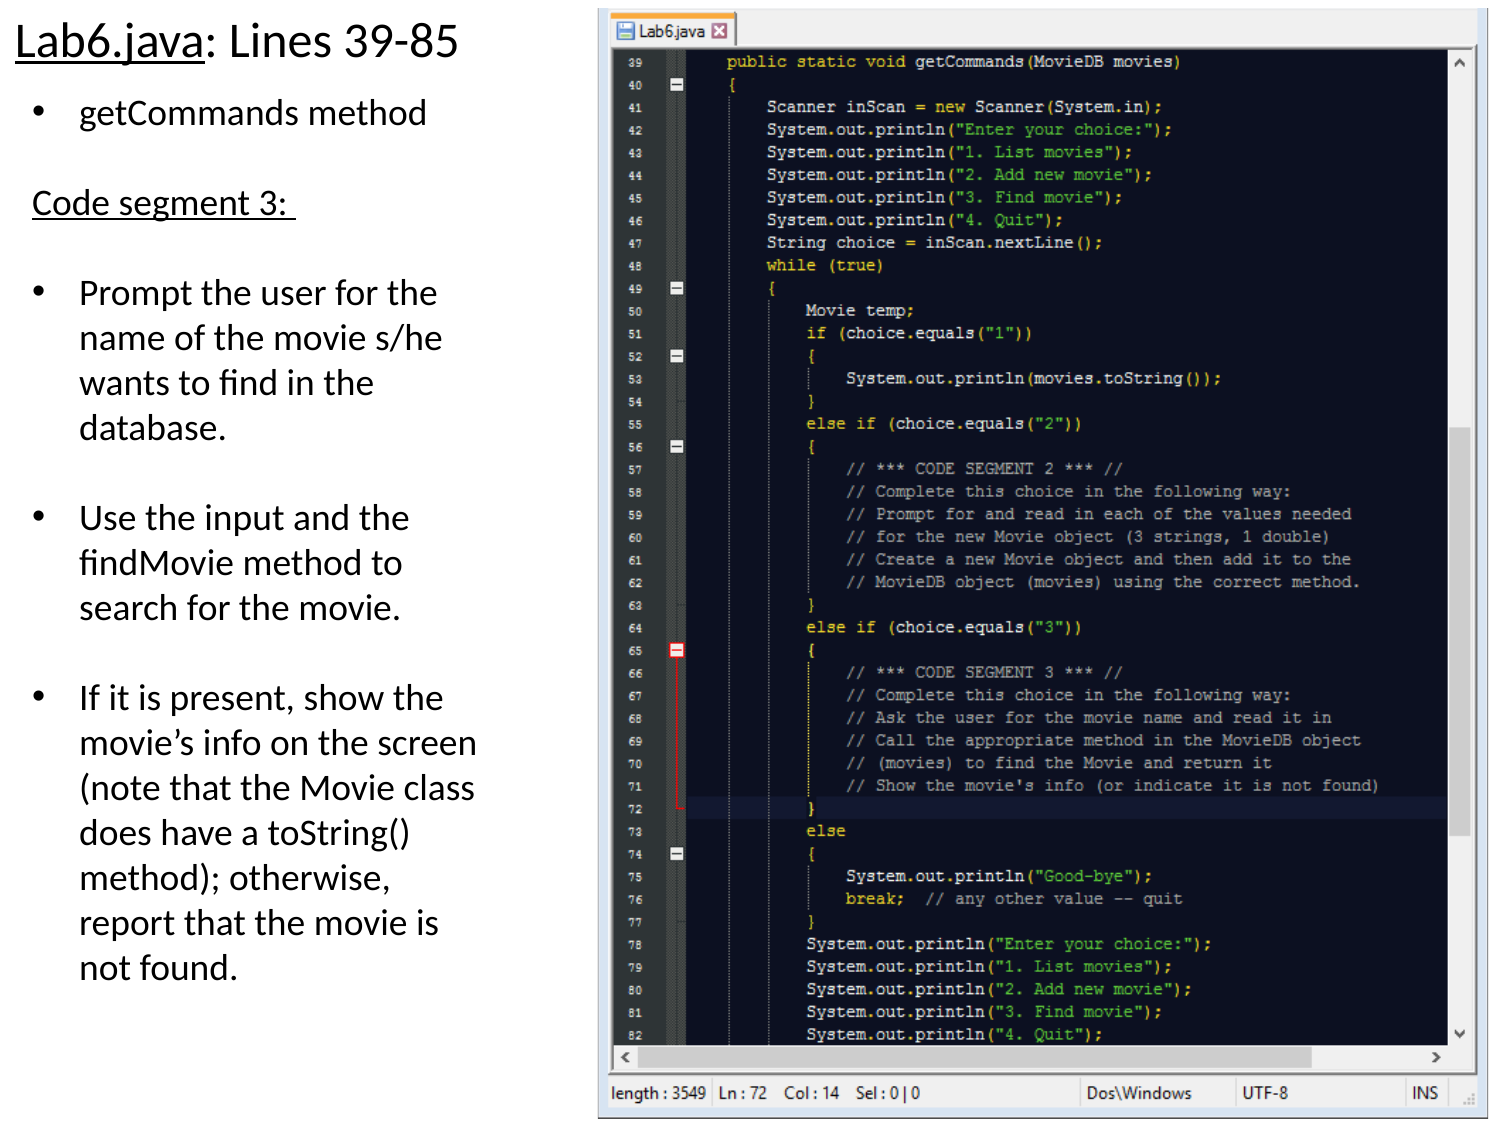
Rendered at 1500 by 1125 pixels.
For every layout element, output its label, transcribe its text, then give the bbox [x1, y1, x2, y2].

text_box Lab6.java: Lines 39-85 [0, 0, 1427, 75]
text_box getCommands method Code segment 3: Prompt the user for the name of the movie s/he wants to find in the database. Use the input and the findMovie method to search for the movie. If it is present, show the movie’s info on the screen (note that the Movie class does have a toString() method); otherwise, report that the movie is not found. [17, 80, 496, 1040]
picture [597, 8, 1489, 1119]
